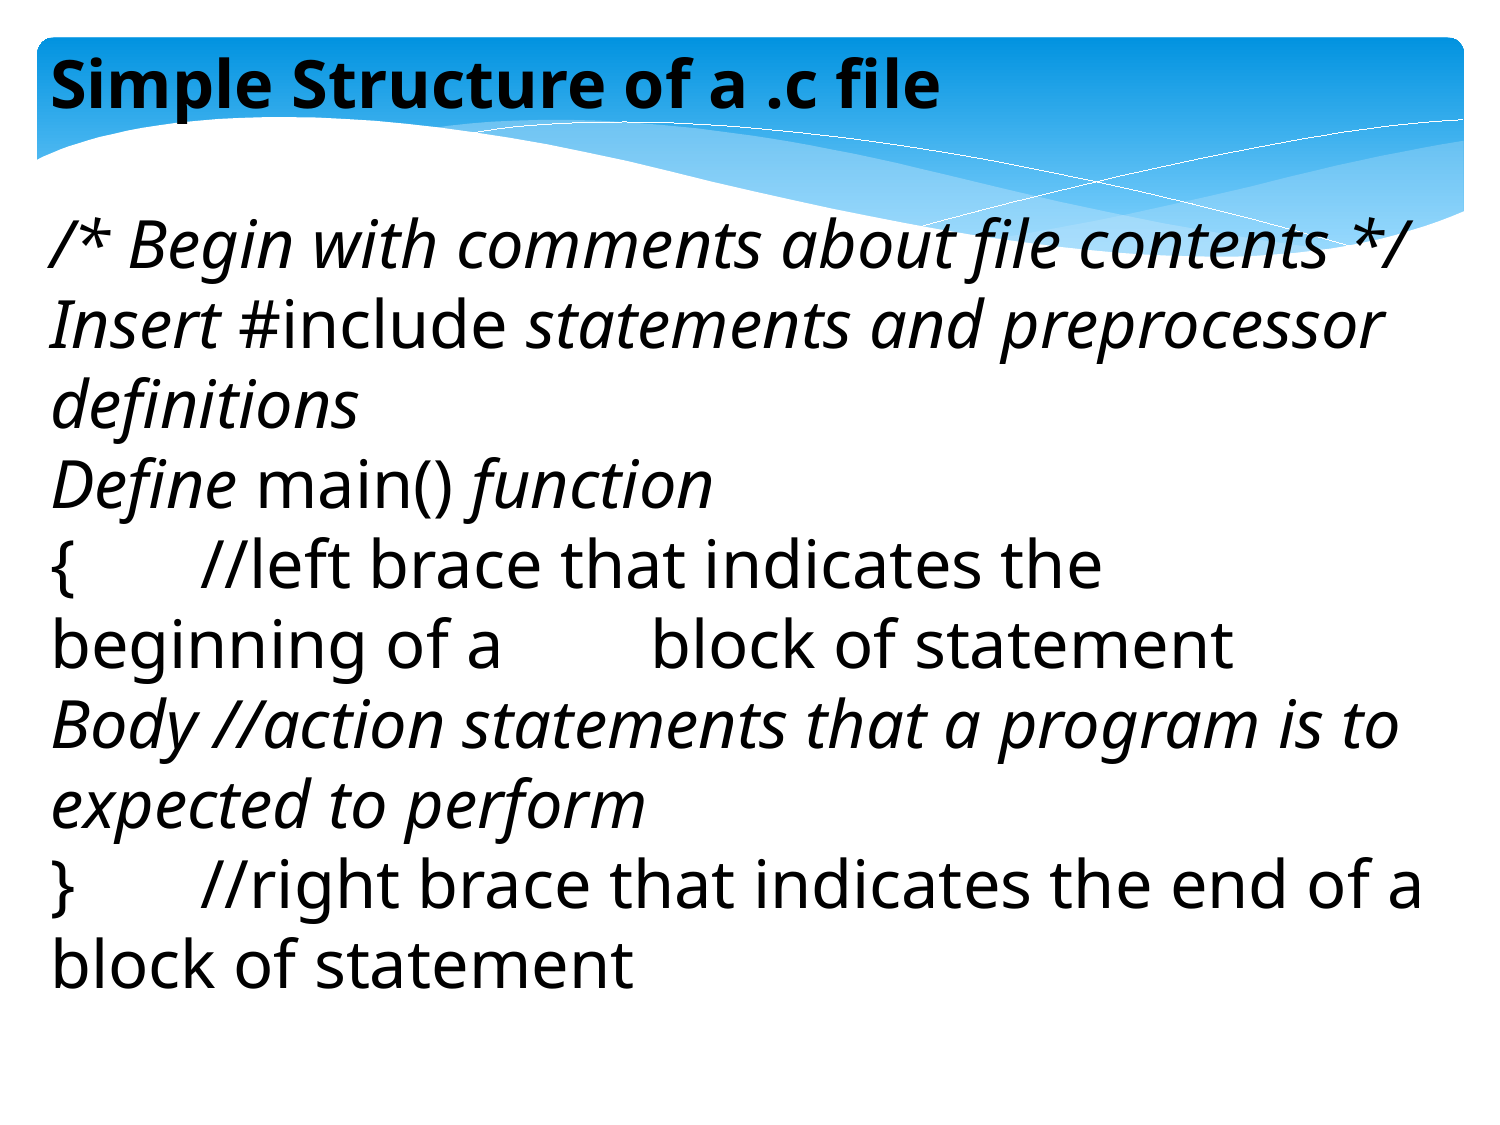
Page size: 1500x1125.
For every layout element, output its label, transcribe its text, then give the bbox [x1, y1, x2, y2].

text_box Simple Structure of a .c file /* Begin with comments about file contents */ Insert #include statements and preprocessor definitions Define main() function { //left brace that indicates the beginning of a block of statement Body //action statements that a program is to expected to perform } //right brace that indicates the end of a block of statement [35, 34, 1454, 1010]
